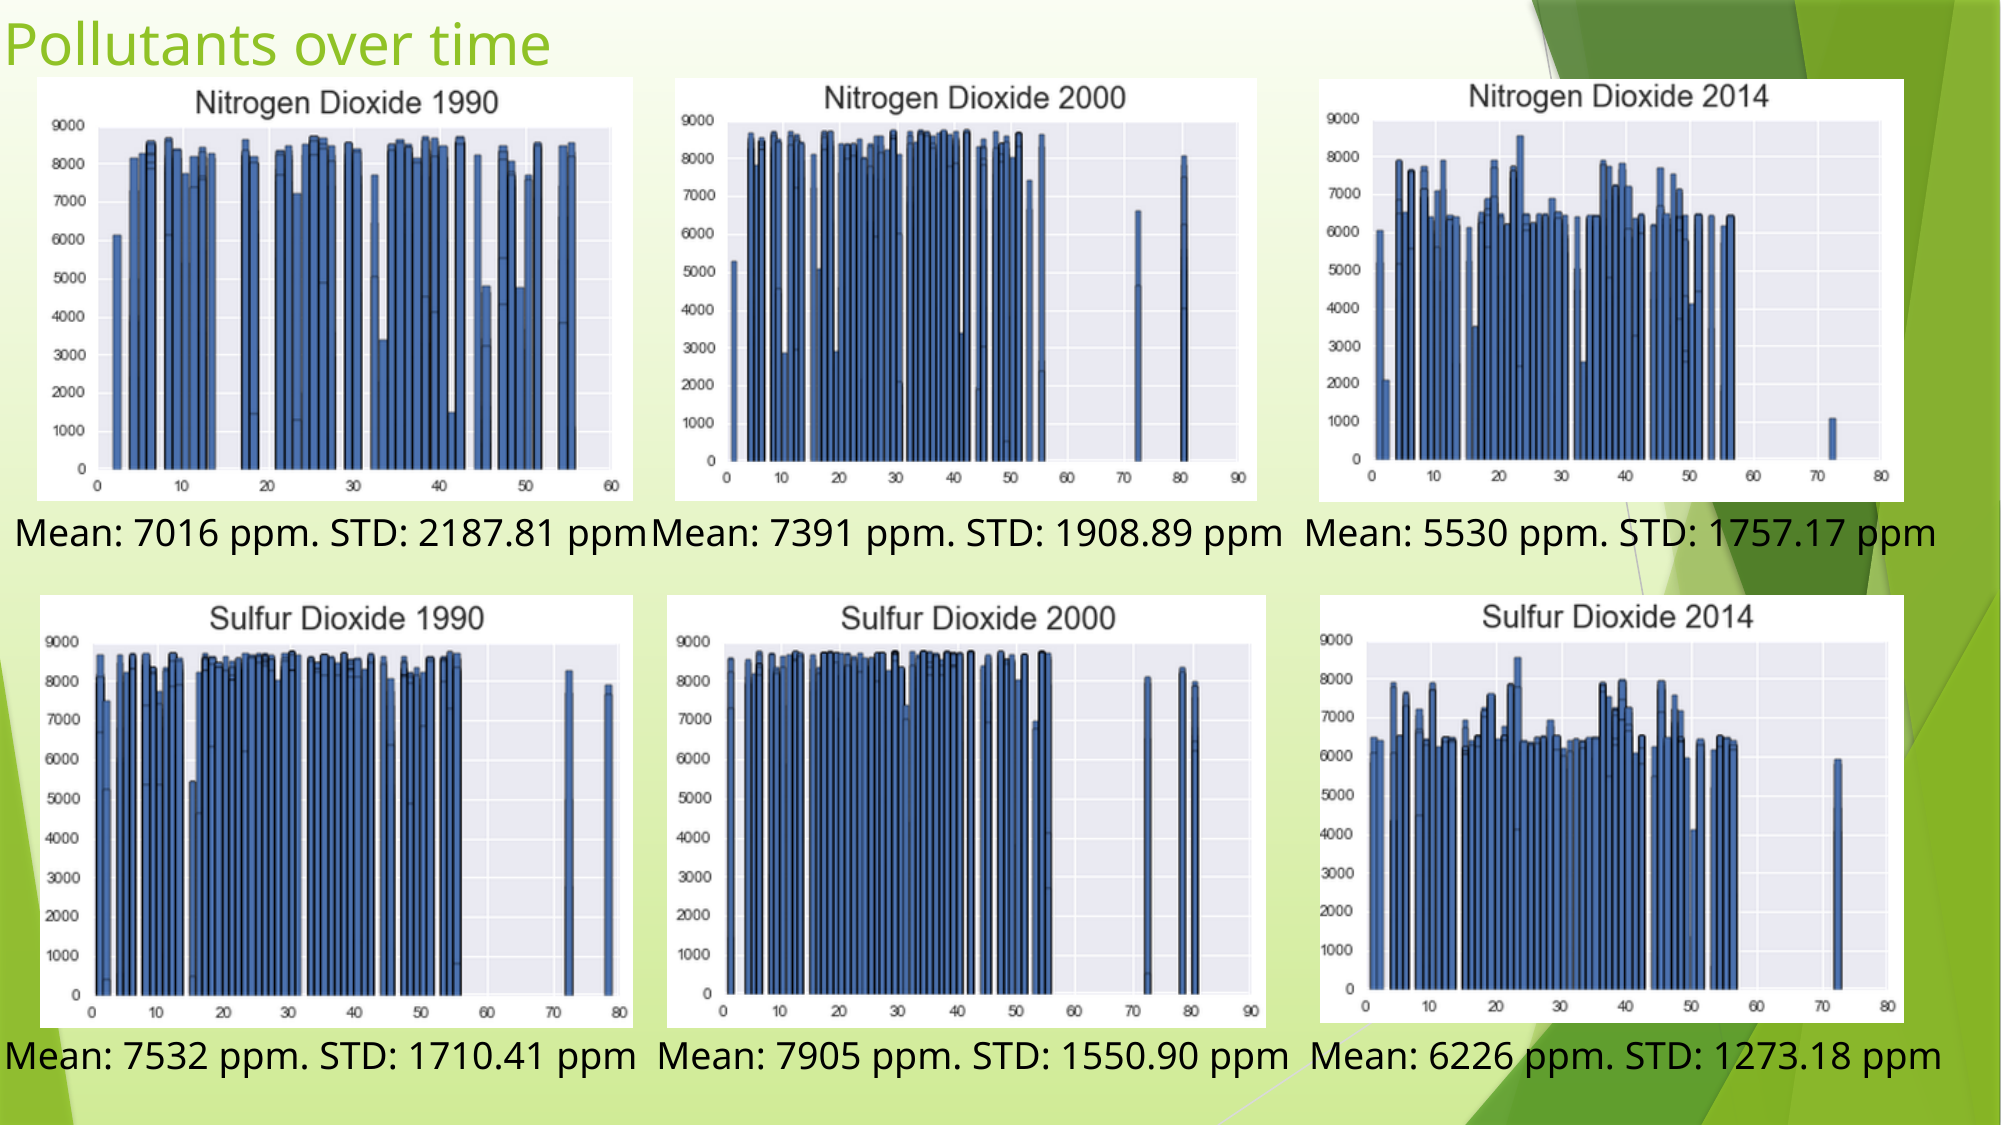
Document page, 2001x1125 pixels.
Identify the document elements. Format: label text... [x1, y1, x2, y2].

title Pollutants over time [0, 0, 1380, 83]
text_box Mean: 6226 ppm. STD: 1273.18 ppm [1294, 1024, 1958, 1085]
text_box Mean: 7016 ppm. STD: 2187.81 ppm [0, 501, 635, 562]
picture [1319, 595, 1904, 1024]
picture [666, 595, 1266, 1028]
picture [36, 76, 633, 501]
picture [1318, 78, 1904, 502]
picture [39, 595, 633, 1028]
picture [675, 77, 1258, 502]
text_box Mean: 7391 ppm. STD: 1908.89 ppm [635, 501, 1288, 562]
text_box Mean: 7532 ppm. STD: 1710.41 ppm [0, 1024, 641, 1085]
text_box Mean: 7905 ppm. STD: 1550.90 ppm [641, 1024, 1294, 1085]
text_box Mean: 5530 ppm. STD: 1757.17 ppm [1288, 501, 1953, 562]
